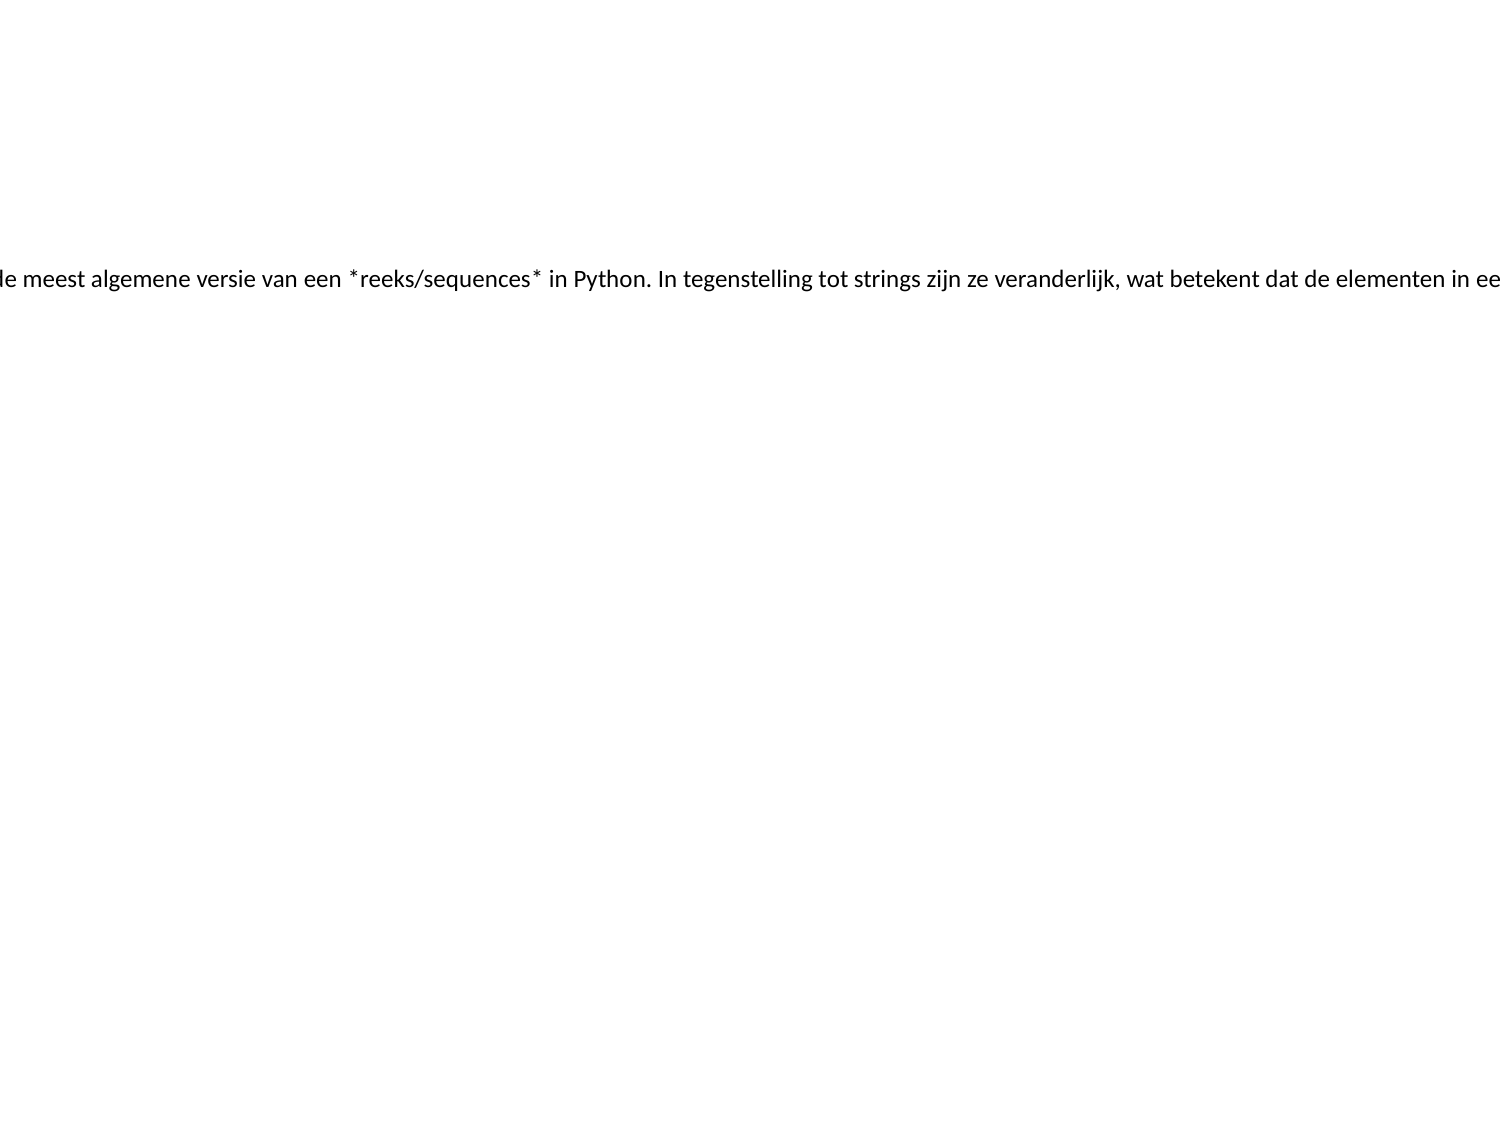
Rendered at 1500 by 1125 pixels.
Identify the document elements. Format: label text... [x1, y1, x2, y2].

text_box Info: # Lijsten Eerder, bij het bespreken van strings, introduceerden we het concept van een *sequences* in Python. Lijsten kunnen worden gezien als de meest algemene versie van een *reeks/sequences* in Python. In tegenstelling tot strings zijn ze veranderlijk, wat betekent dat de elementen in een lijst kunnen worden gewijzigd! In deze sectie leren we over: 1.) Lijsten maken 2.) Lijsten indexeren en snijden (sliceren) 3.) Basislijstmethoden 4.) Lijsten nesten 5.) Inleiding tot lijstbegrippen (Comprehensations) Lijsten zijn opgebouwd met vierkantehaakjes [] en komma's die elk element in de lijst scheiden. Laten we eens kijken hoe we lijsten kunnen maken! [0, 149, 1500, 689]
